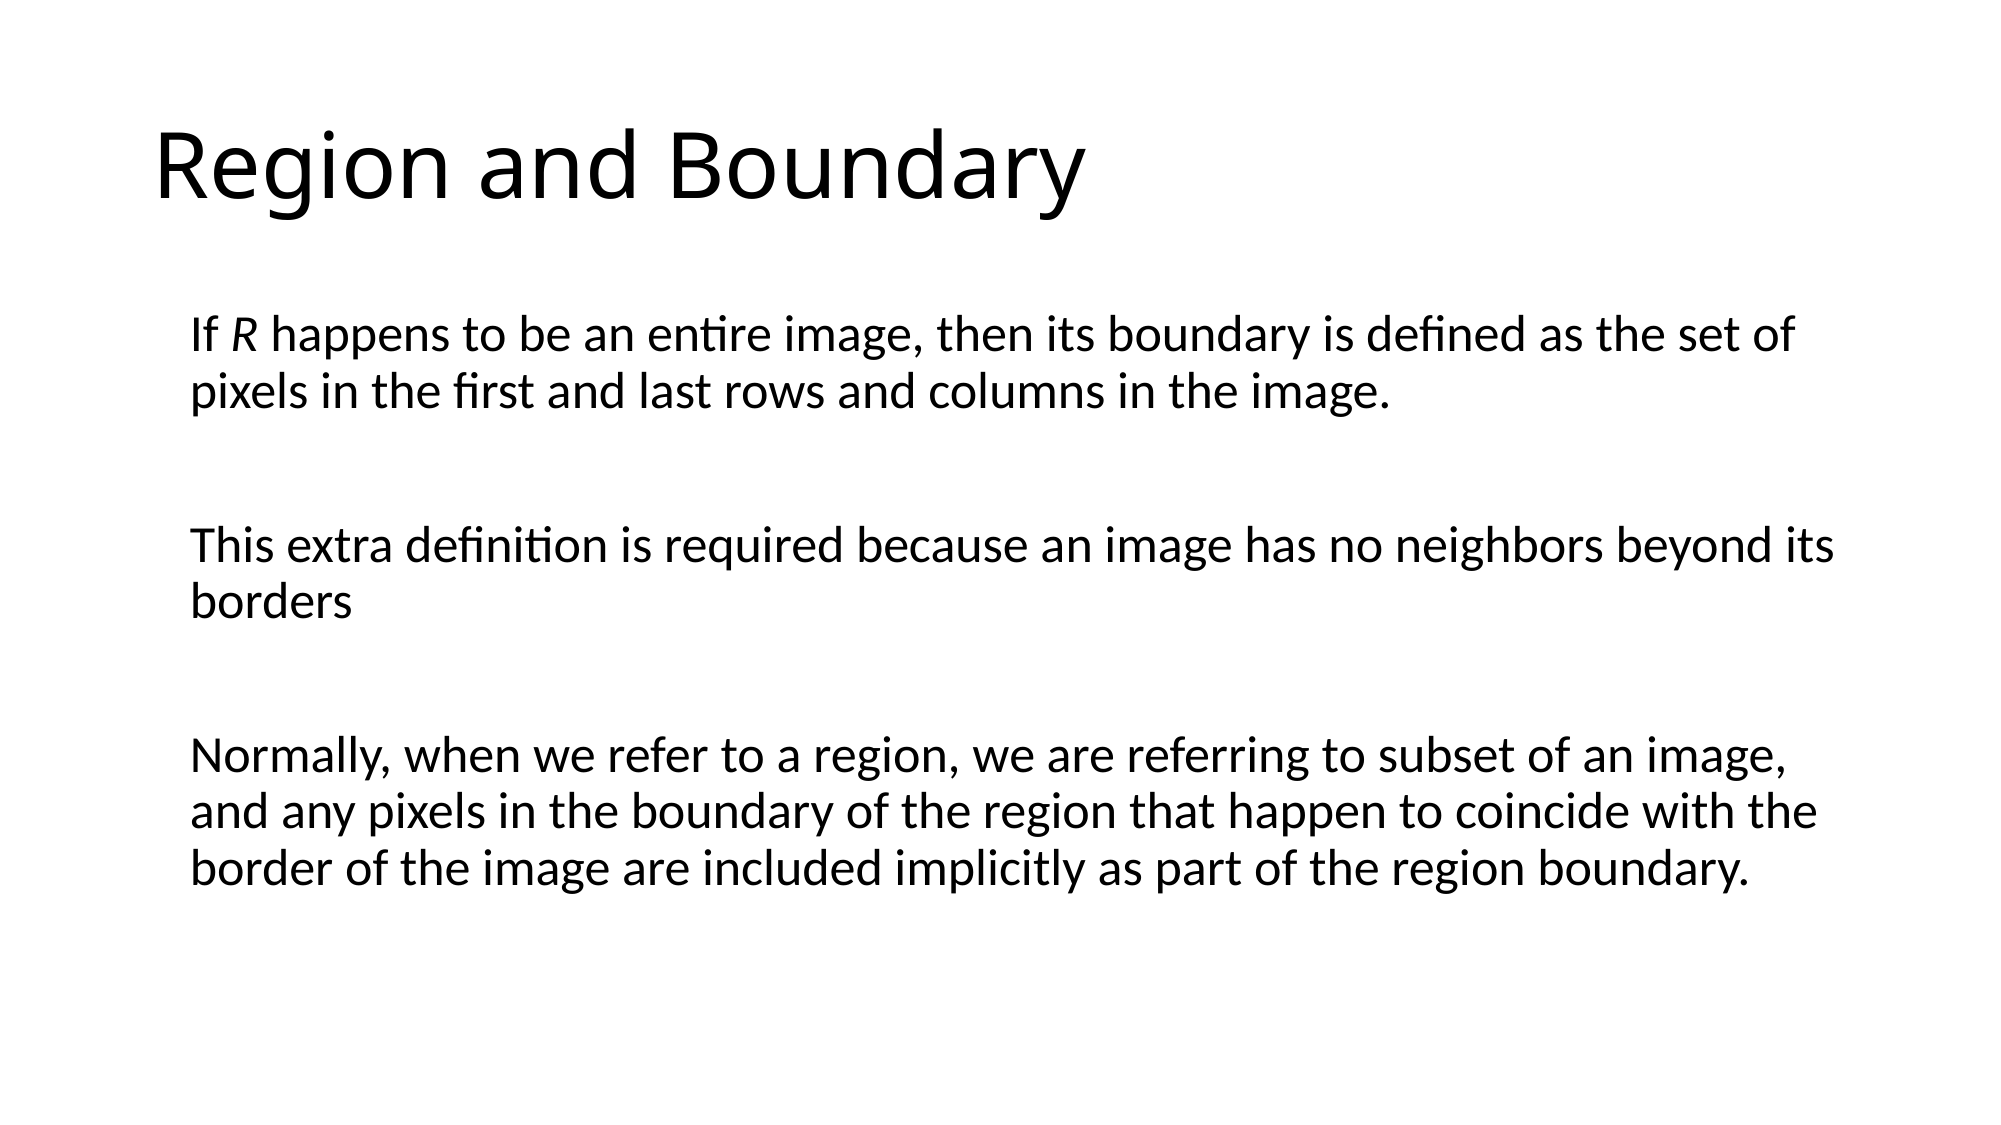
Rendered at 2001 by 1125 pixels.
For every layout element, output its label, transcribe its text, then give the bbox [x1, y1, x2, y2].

title Region and Boundary [137, 59, 1863, 278]
list If R happens to be an entire image, then its boundary is defined as the set of pixels in the first and last rows and columns in the image. This extra definition is required because an image has no neighbors beyond its borders Normally, when we refer to a region, we are referring to subset of an image, and any pixels in the boundary of the region that happen to coincide with the border of the image are included implicitly as part of the region boundary. [137, 299, 1863, 1014]
